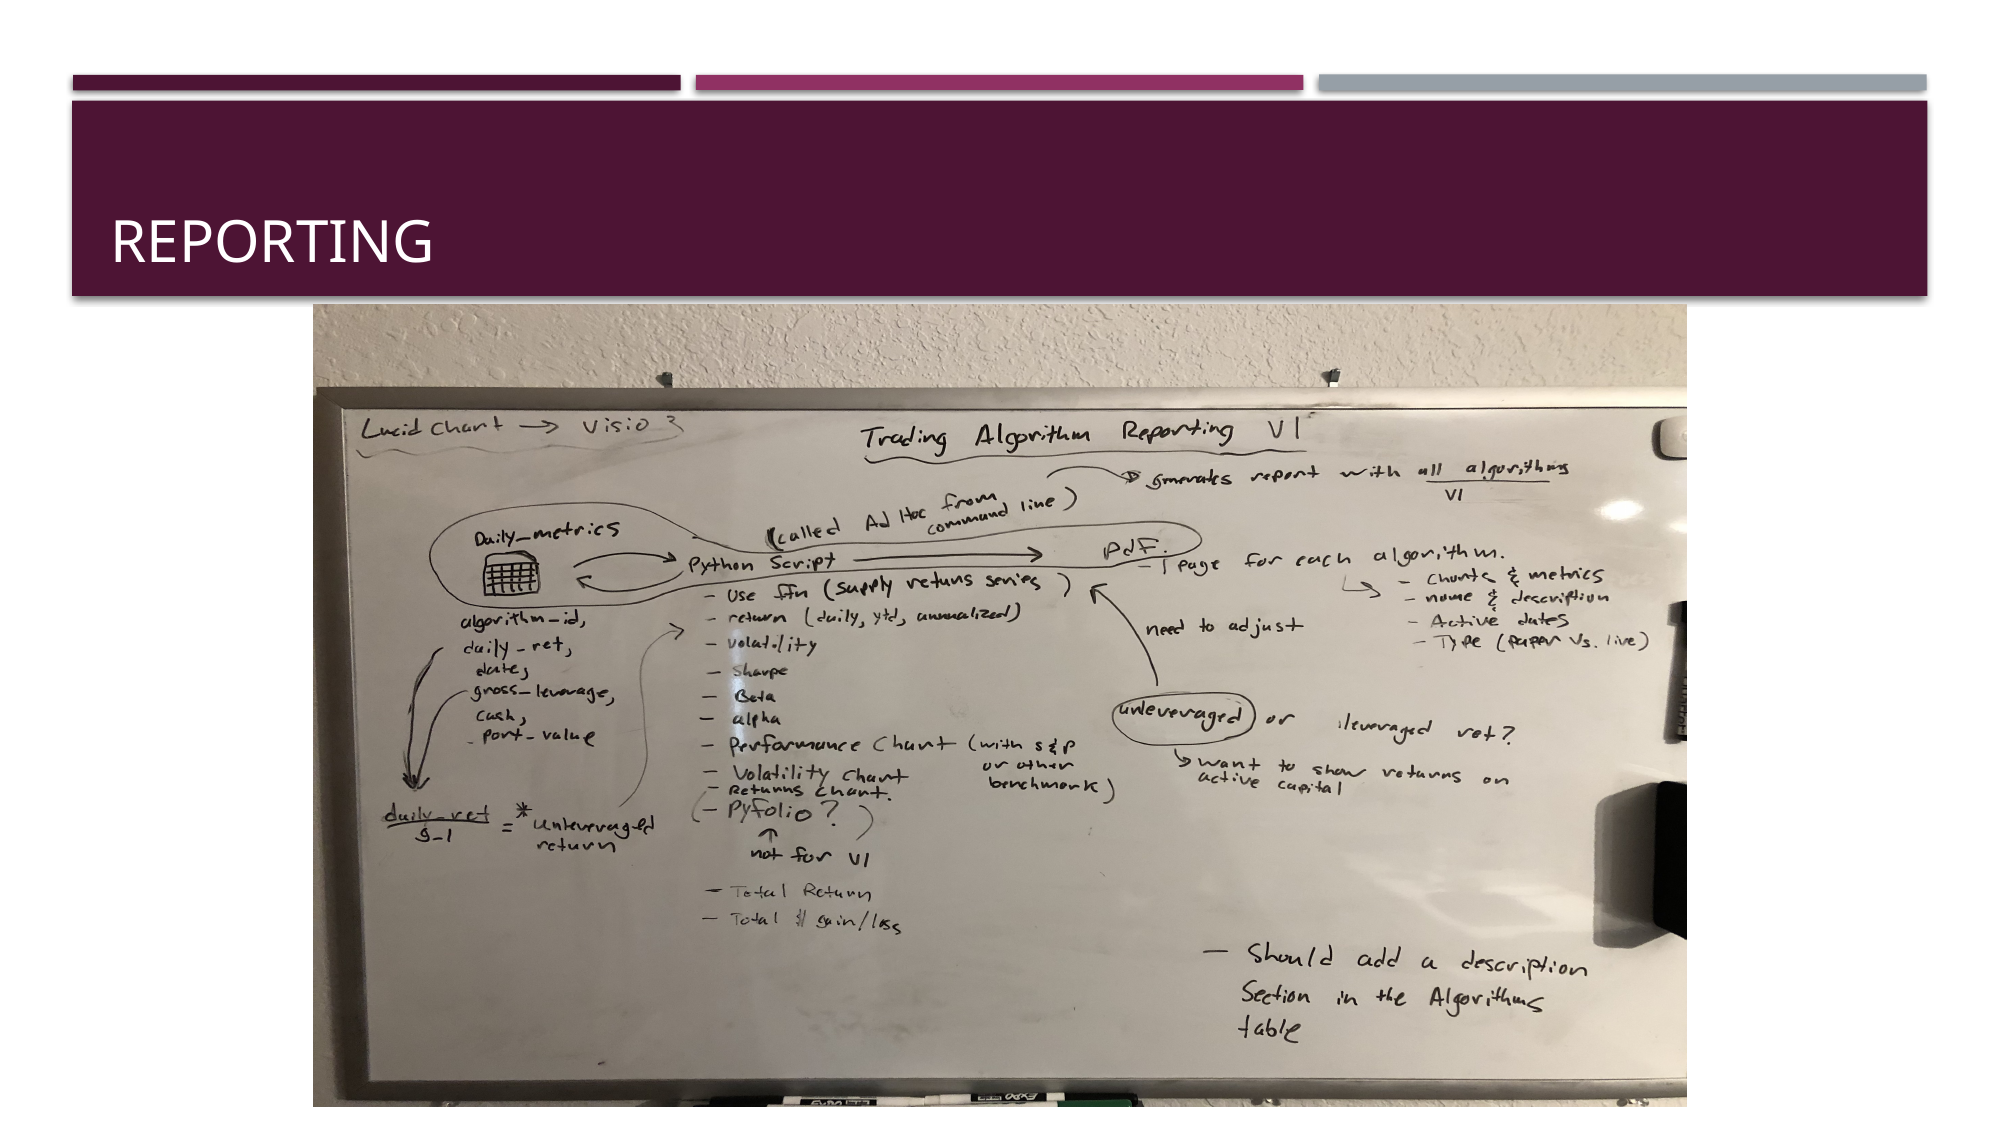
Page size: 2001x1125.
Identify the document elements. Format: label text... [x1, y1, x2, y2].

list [312, 304, 1688, 1108]
title Reporting [95, 115, 1905, 282]
